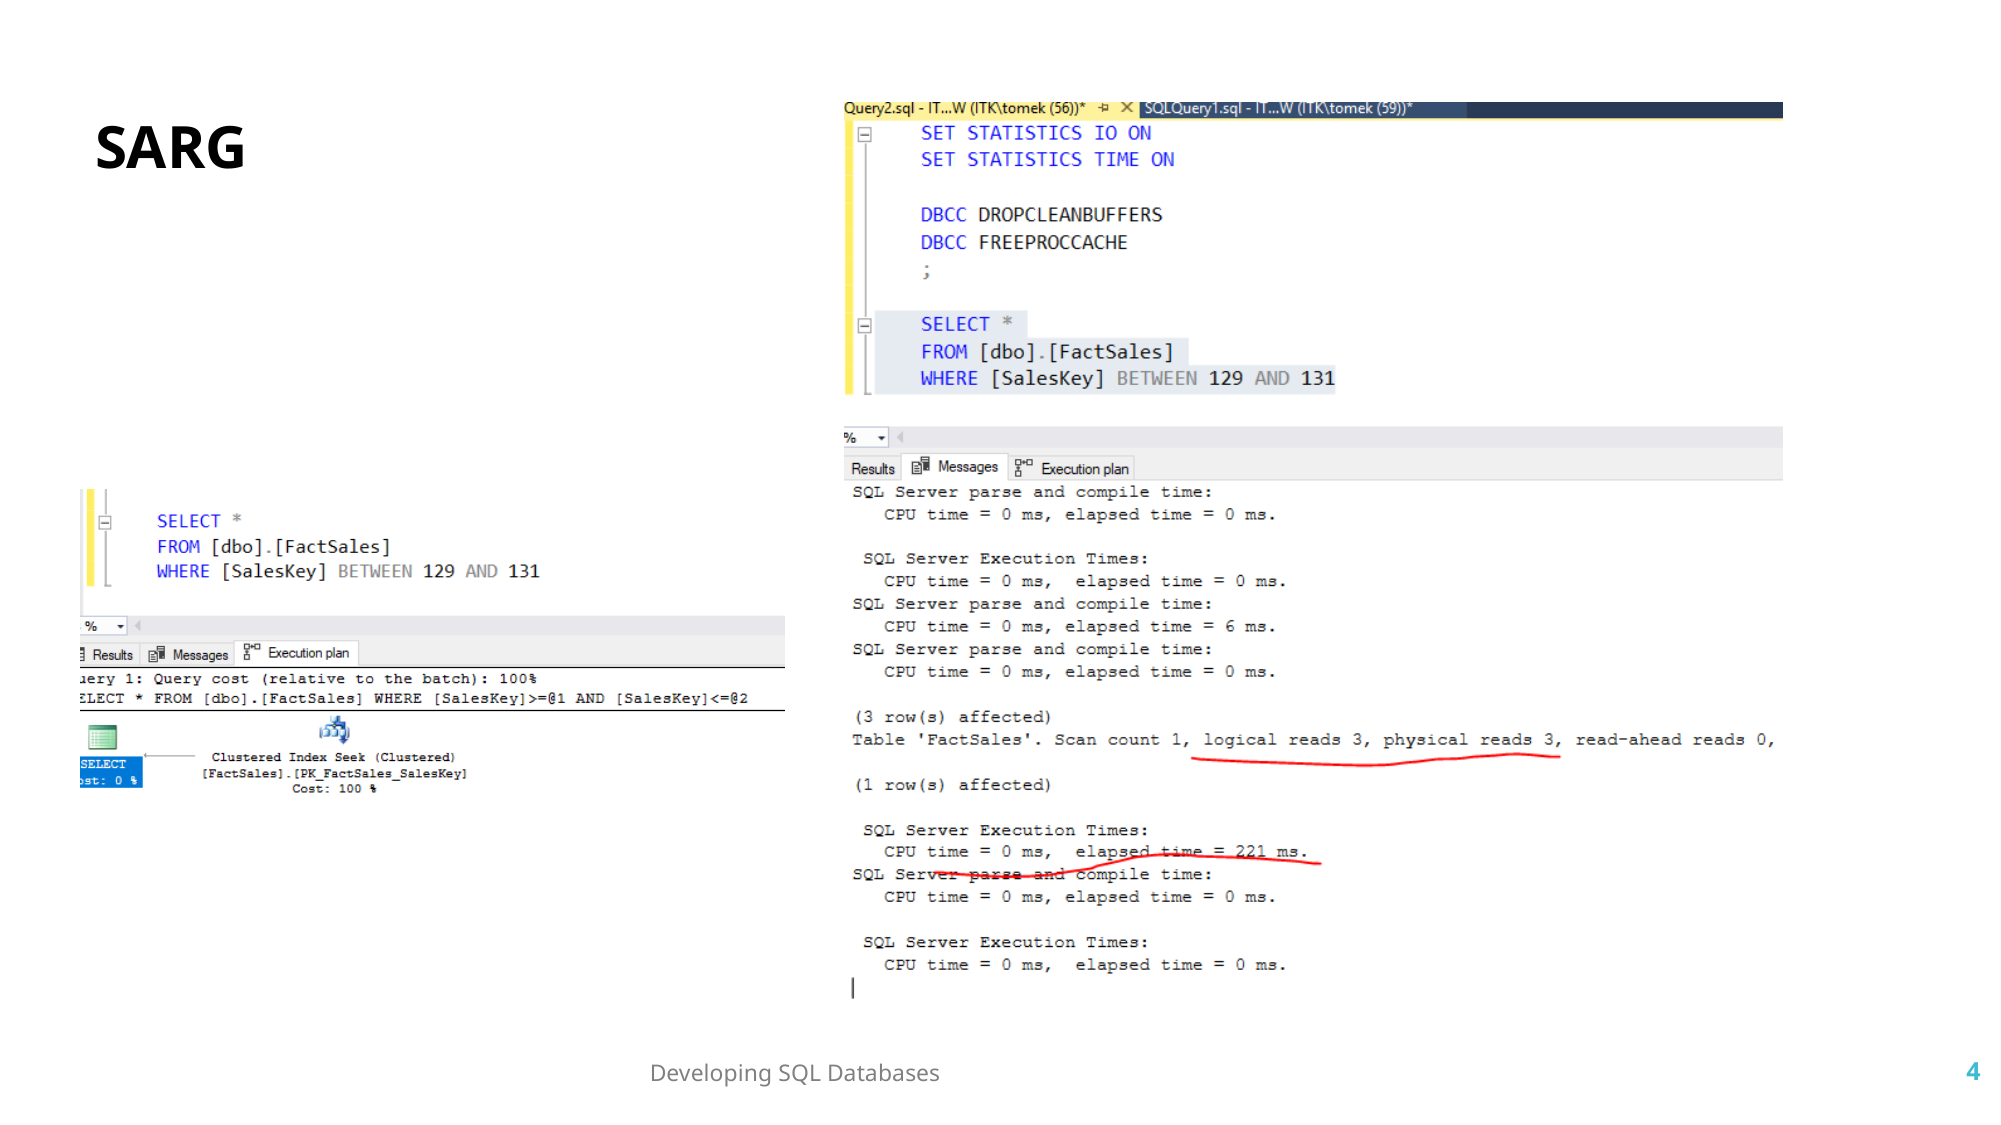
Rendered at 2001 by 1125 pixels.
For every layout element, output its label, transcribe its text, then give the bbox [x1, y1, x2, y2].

footer Developing SQL Databases [634, 1042, 1605, 1103]
picture [844, 102, 1783, 1025]
picture [80, 489, 785, 875]
text_box SARG [80, 102, 844, 188]
slide_number 4 [1744, 1042, 1996, 1103]
